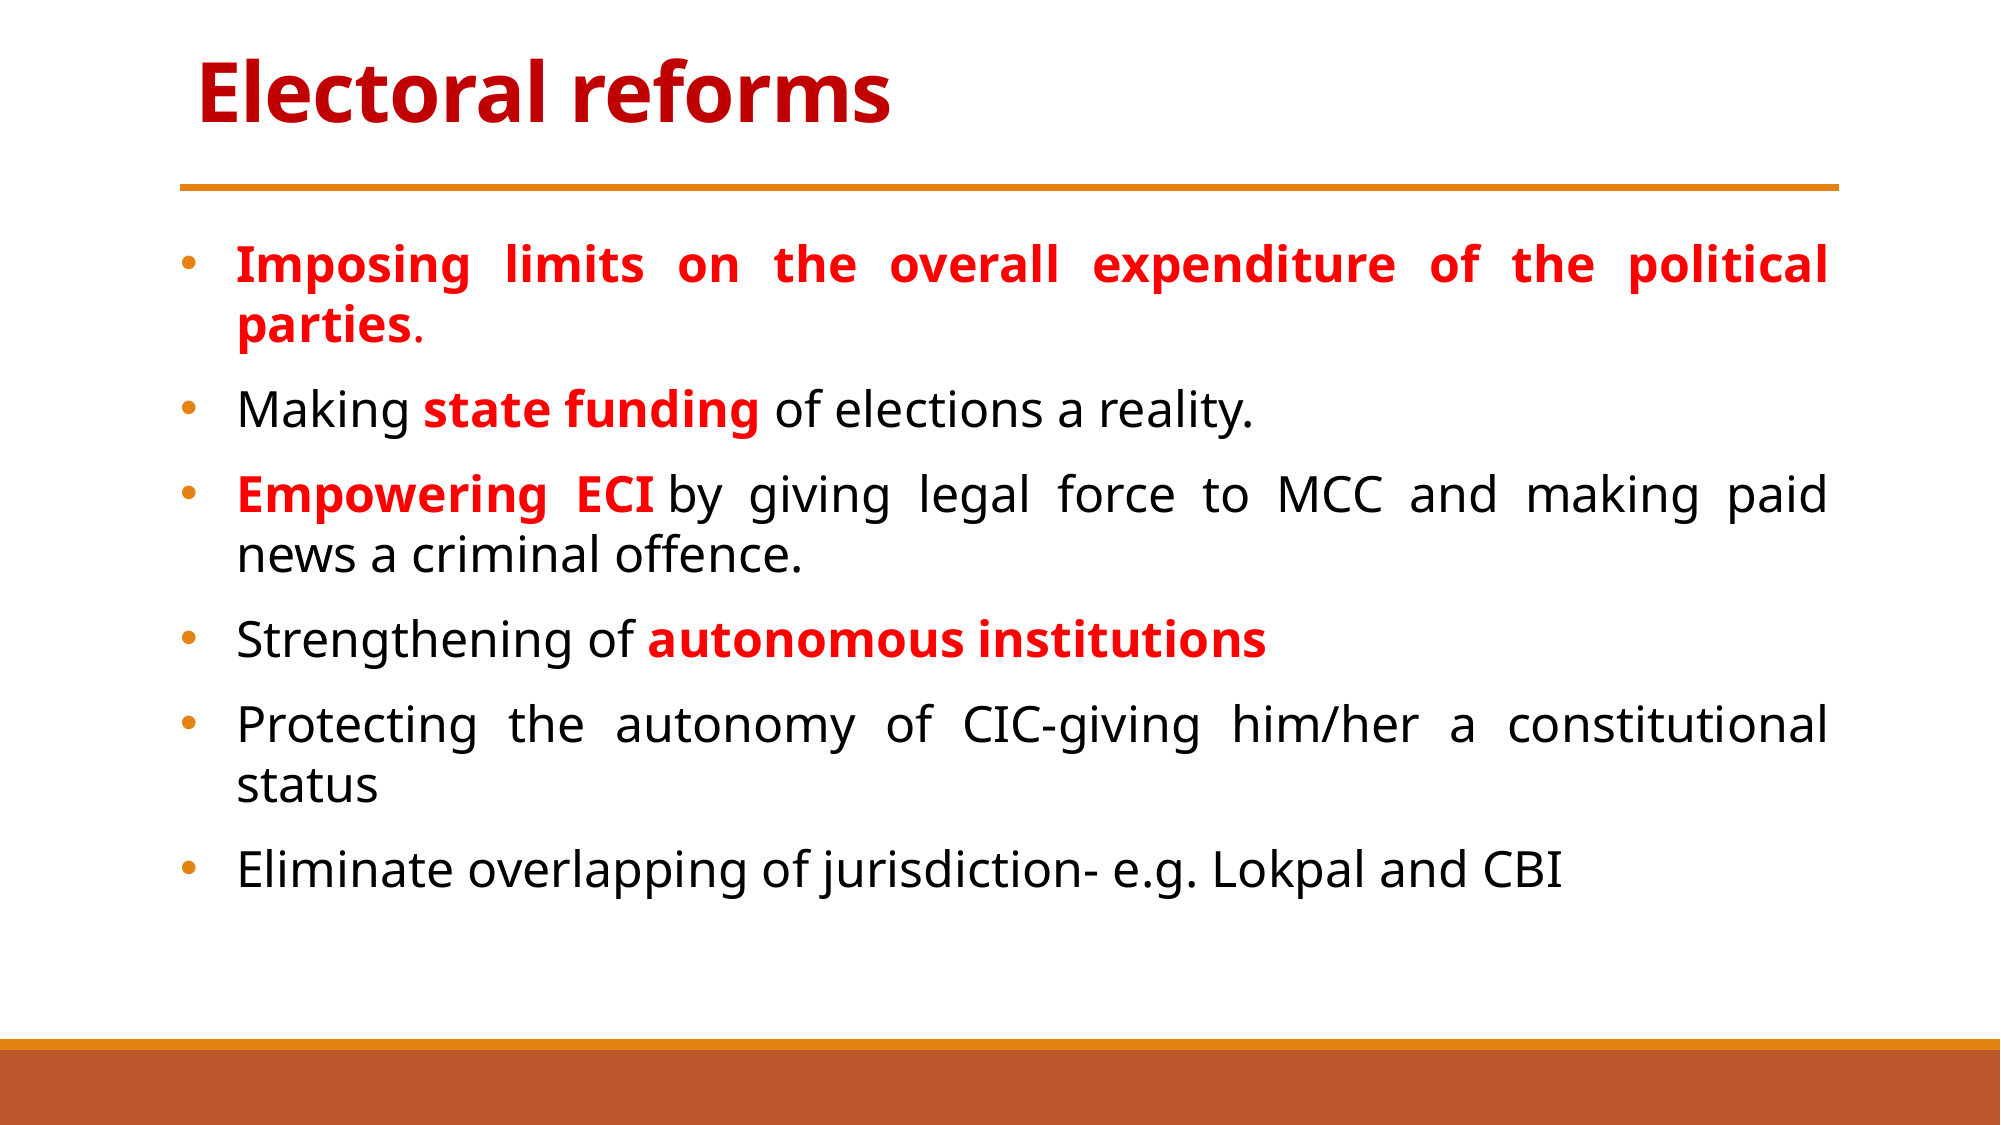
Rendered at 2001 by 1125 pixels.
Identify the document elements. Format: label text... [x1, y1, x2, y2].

list Imposing limits on the overall expenditure of the political parties. Making state funding of elections a reality. Empowering ECI by giving legal force to MCC and making paid news a criminal offence. Strengthening of autonomous institutions Protecting the autonomy of CIC-giving him/her a constitutional status Eliminate overlapping of jurisdiction- e.g. Lokpal and CBI [180, 224, 1830, 1025]
title Electoral reforms [180, 47, 1830, 200]
